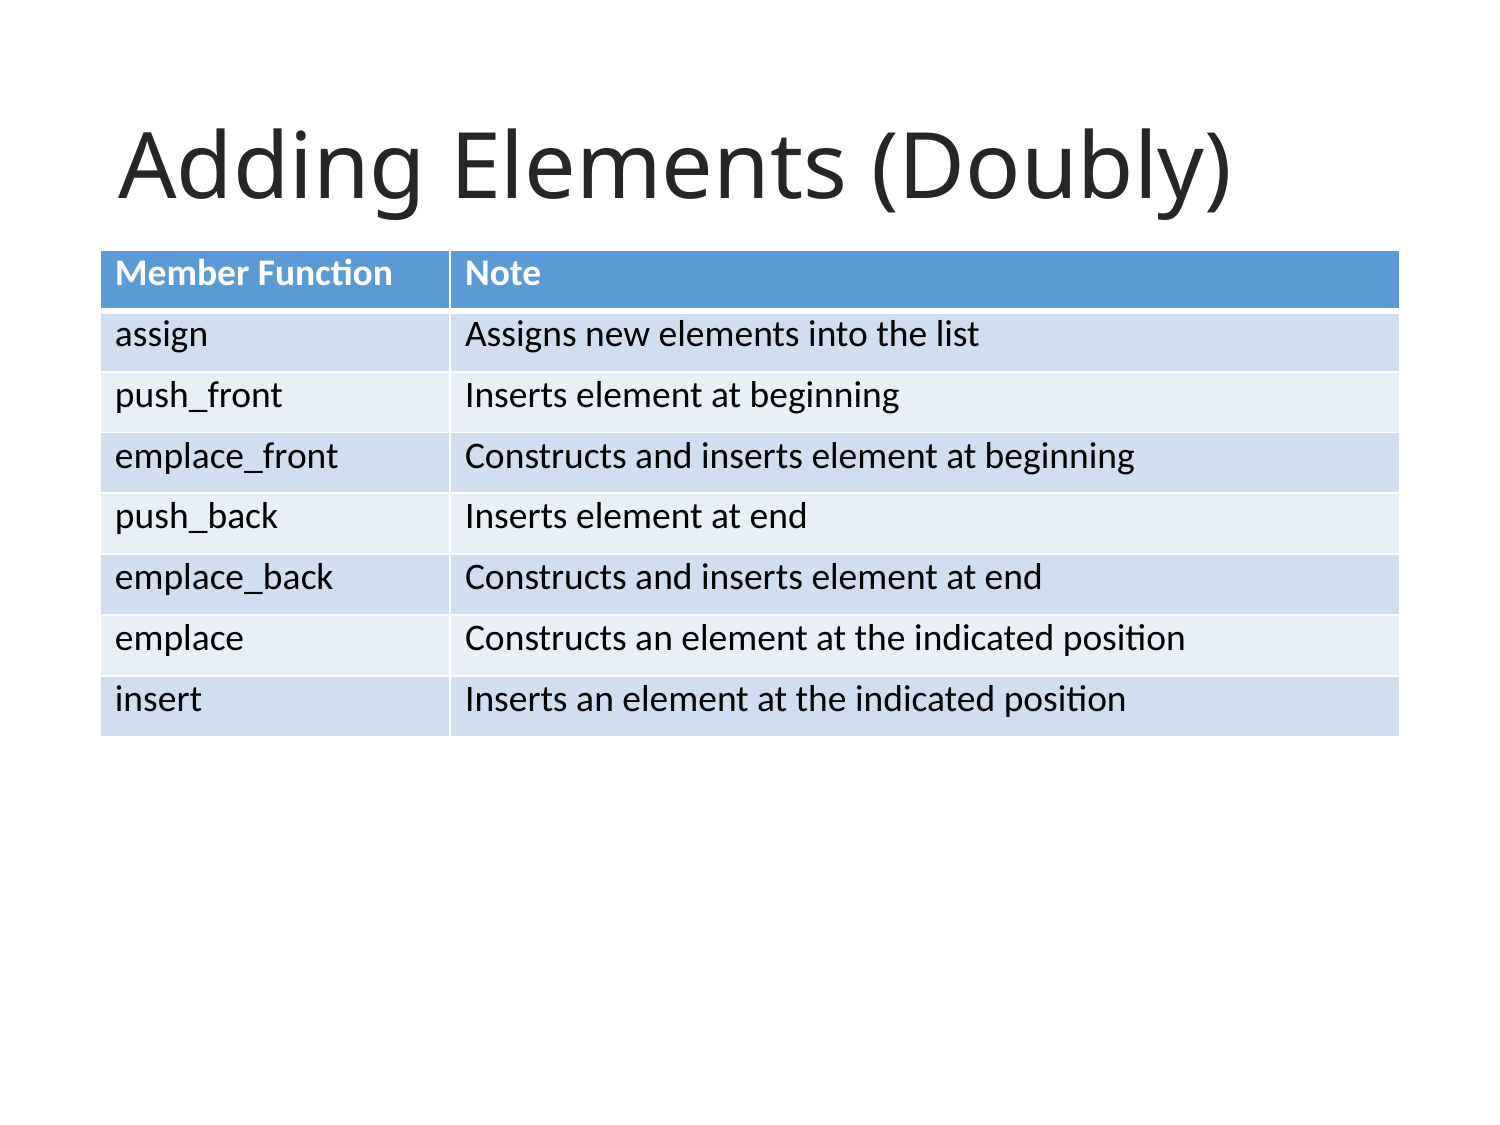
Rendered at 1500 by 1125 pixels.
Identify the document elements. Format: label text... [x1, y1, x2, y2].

table_cell Assigns new elements into the list [451, 314, 1399, 371]
table_cell assign [101, 314, 449, 371]
table_cell push_front [101, 373, 449, 432]
table_cell Inserts an element at the indicated position [451, 677, 1399, 736]
table_cell Constructs and inserts element at beginning [451, 433, 1399, 492]
table_cell emplace_front [101, 433, 449, 492]
table_header Member Function [101, 251, 449, 308]
table_cell Constructs an element at the indicated position [451, 616, 1399, 675]
table_cell emplace [101, 616, 449, 675]
table_cell Inserts element at end [451, 494, 1399, 553]
table_cell insert [101, 677, 449, 736]
table_cell emplace_back [101, 555, 449, 614]
table_cell push_back [101, 494, 449, 553]
table_cell Constructs and inserts element at end [451, 555, 1399, 614]
table_cell Inserts element at beginning [451, 373, 1399, 432]
table_header Note [451, 251, 1399, 308]
title Adding Elements (Doubly) [103, 59, 1397, 249]
